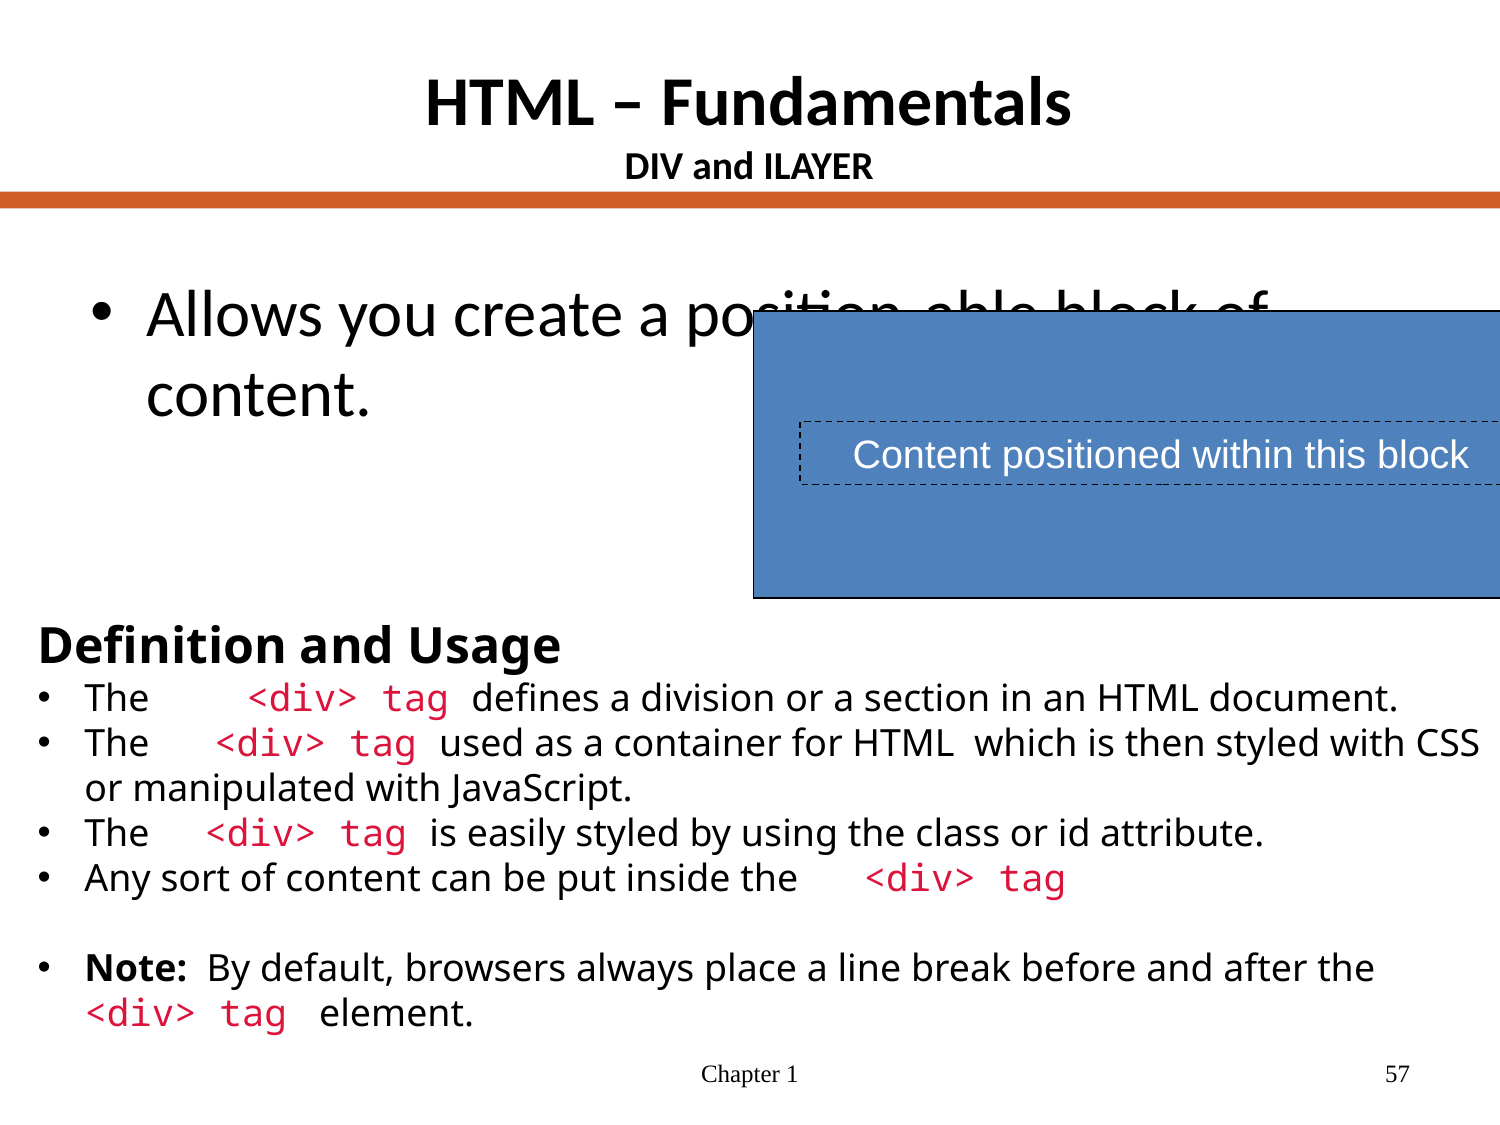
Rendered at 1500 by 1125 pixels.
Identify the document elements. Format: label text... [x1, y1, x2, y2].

list Allows you create a position-able block of content. [75, 262, 1425, 599]
text_box [800, 421, 1500, 485]
title HTML – Fundamentals DIV and ILAYER [74, 44, 1425, 199]
text_box Definition and Usage The <div> tag defines a division or a section in an HTML document. The <div> tag used as a container for HTML which is then styled with CSS or manipulated with JavaScript. The <div> tag is easily styled by using the class or id attribute. Any sort of content can be put inside the <div> tag Note: By default, browsers always place a line break before and after the <div> tag element. [37, 599, 1500, 1049]
slide_number 57 [1074, 1049, 1425, 1103]
footer Chapter 1 [512, 1049, 988, 1103]
text_box Content positioned within this block [837, 421, 1500, 484]
text_box [753, 310, 1500, 599]
